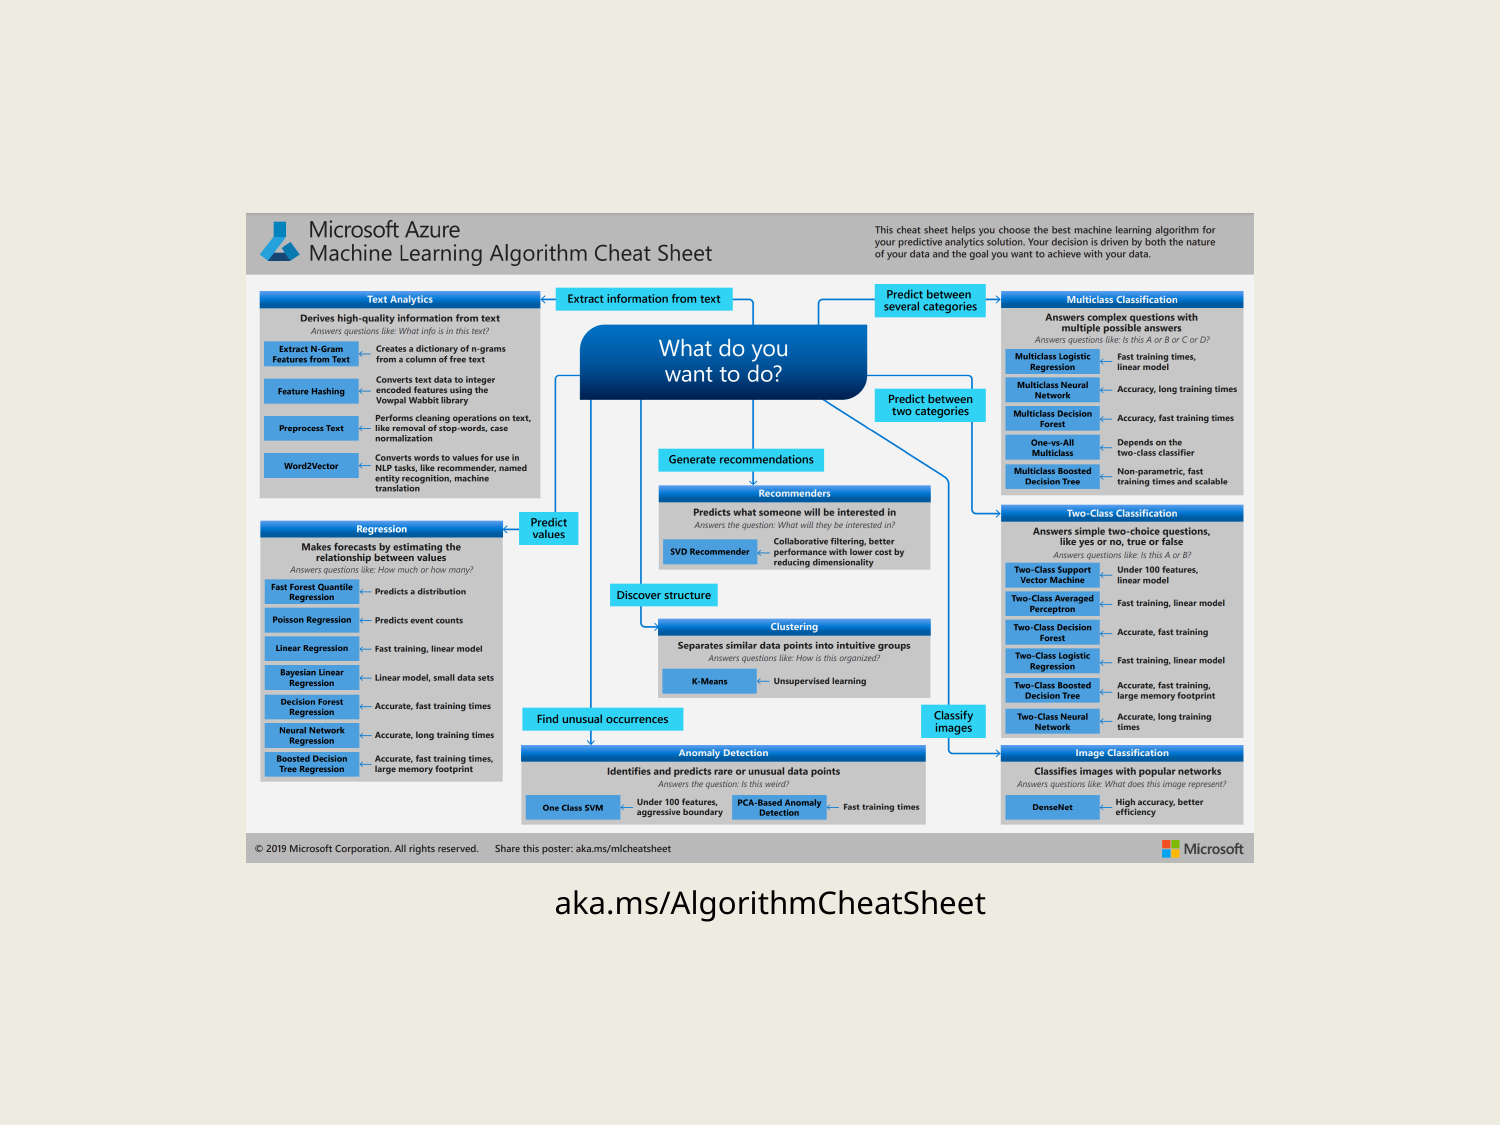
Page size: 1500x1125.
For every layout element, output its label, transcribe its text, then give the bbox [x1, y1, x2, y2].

picture [245, 213, 1255, 863]
text_box aka.ms/AlgorithmCheatSheet [539, 875, 1002, 929]
